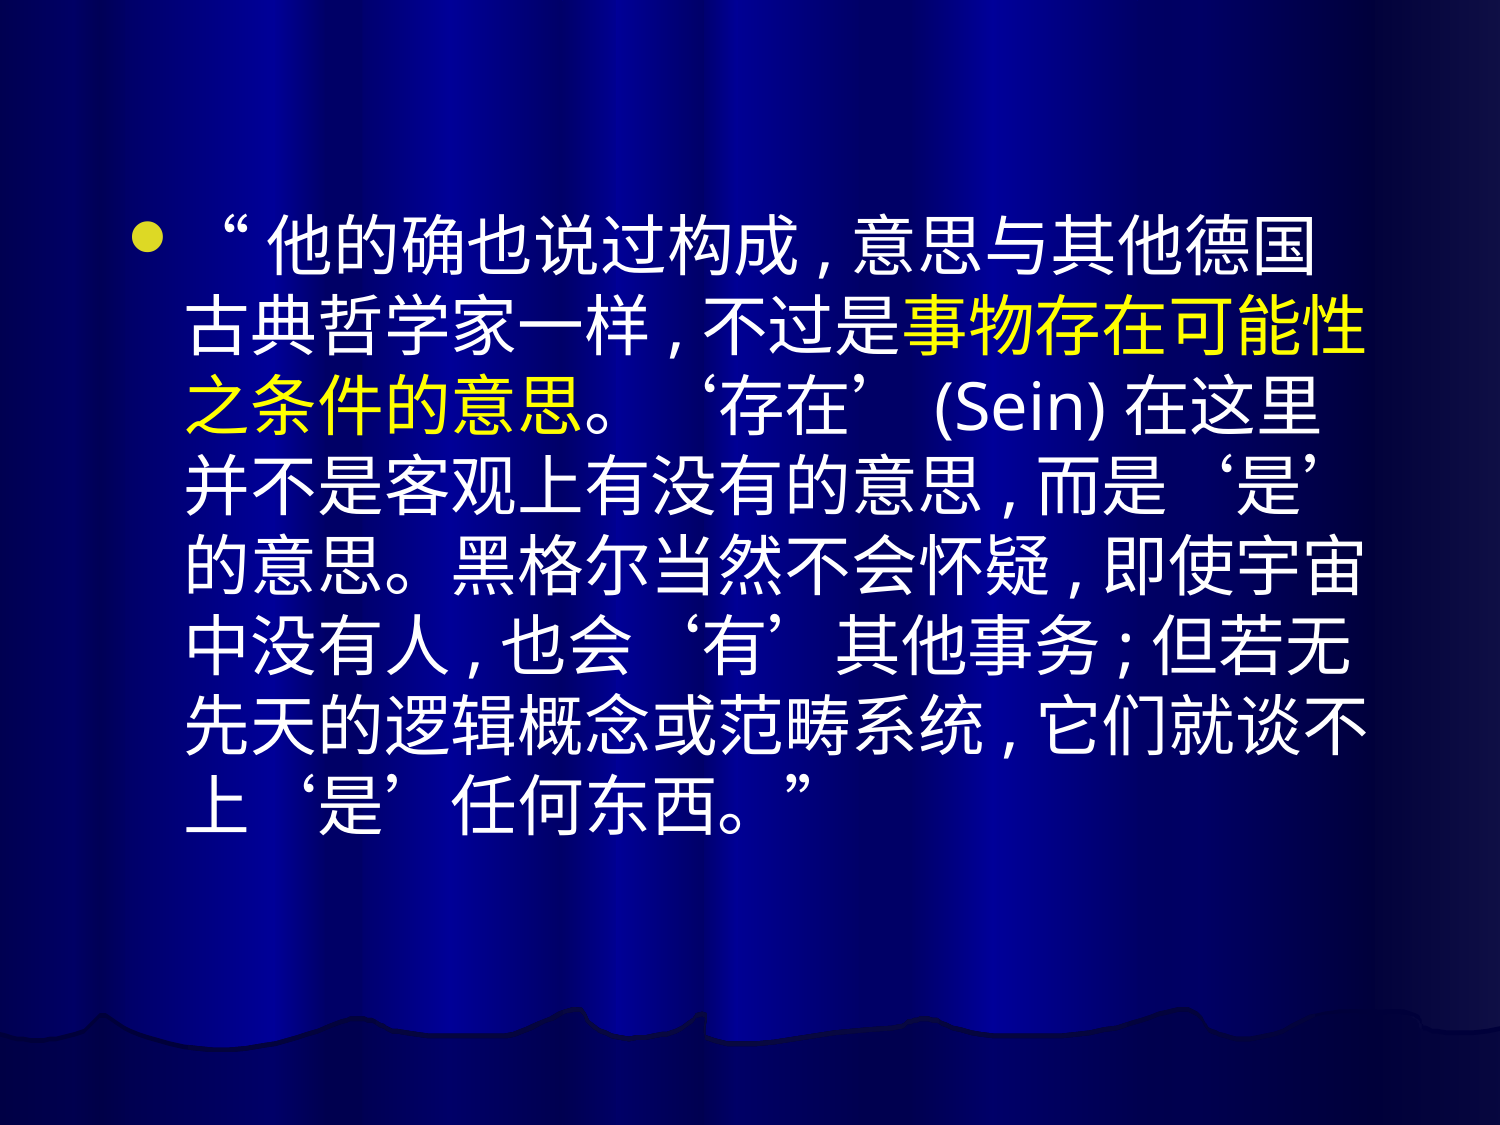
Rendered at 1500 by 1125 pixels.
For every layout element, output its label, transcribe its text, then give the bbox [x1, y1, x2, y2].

list “他的确也说过构成,意思与其他德国古典哲学家一样,不过是事物存在可能性之条件的意思。‘存在’(Sein)在这里并不是客观上有没有的意思,而是‘是’的意思。黑格尔当然不会怀疑,即使宇宙中没有人,也会‘有’其他事务;但若无先天的逻辑概念或范畴系统,它们就谈不上‘是’任何东西。” [112, 196, 1388, 872]
